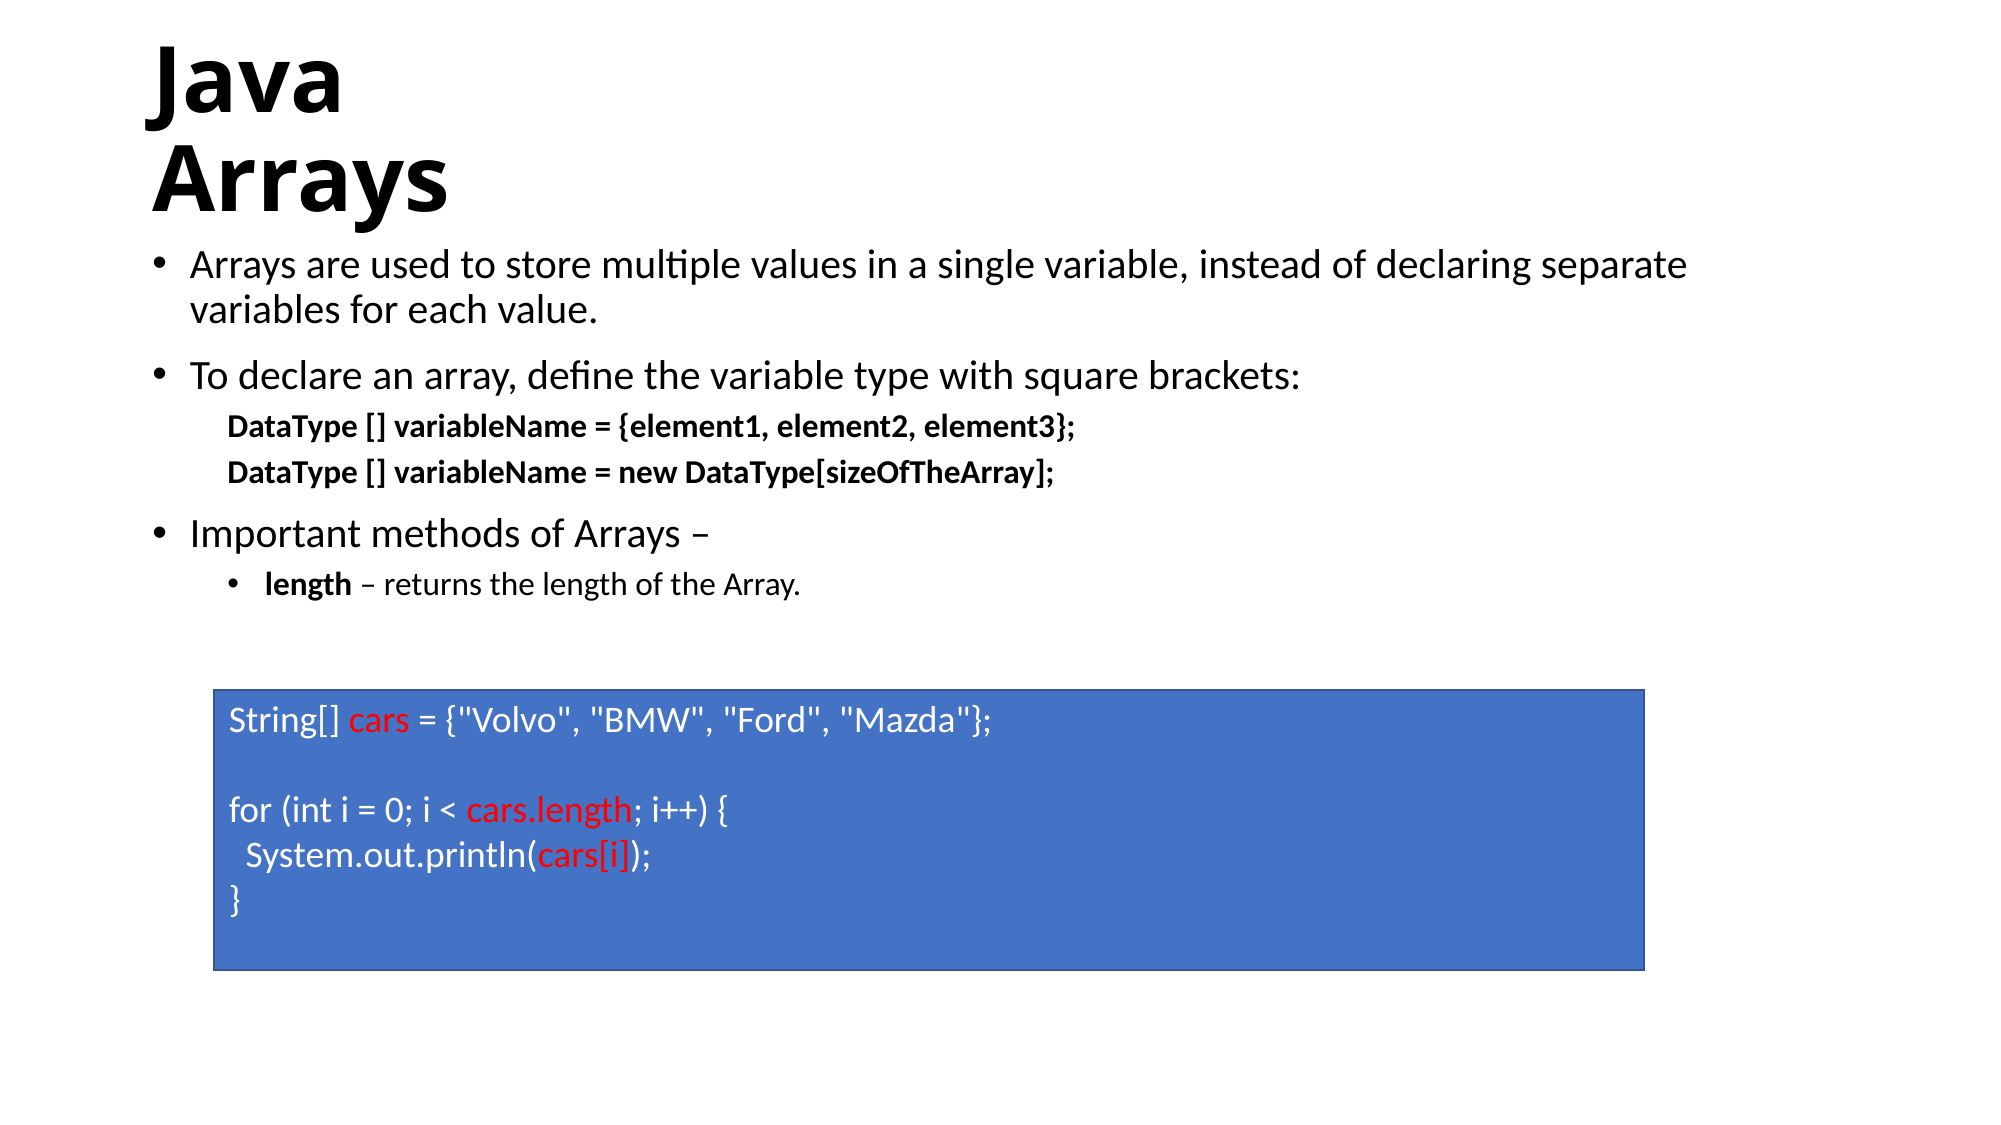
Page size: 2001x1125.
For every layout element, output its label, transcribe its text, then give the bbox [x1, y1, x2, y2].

list Arrays are used to store multiple values in a single variable, instead of declaring separate variables for each value. To declare an array, define the variable type with square brackets: DataType [] variableName = {element1, element2, element3}; DataType [] variableName = new DataType[sizeOfTheArray]; Important methods of Arrays – length – returns the length of the Array. [137, 234, 1863, 949]
text_box String[] cars = {"Volvo", "BMW", "Ford", "Mazda"}; for (int i = 0; i < cars.length; i++) { System.out.println(cars[i]); } [213, 689, 1645, 971]
title Java Arrays [137, 71, 578, 193]
